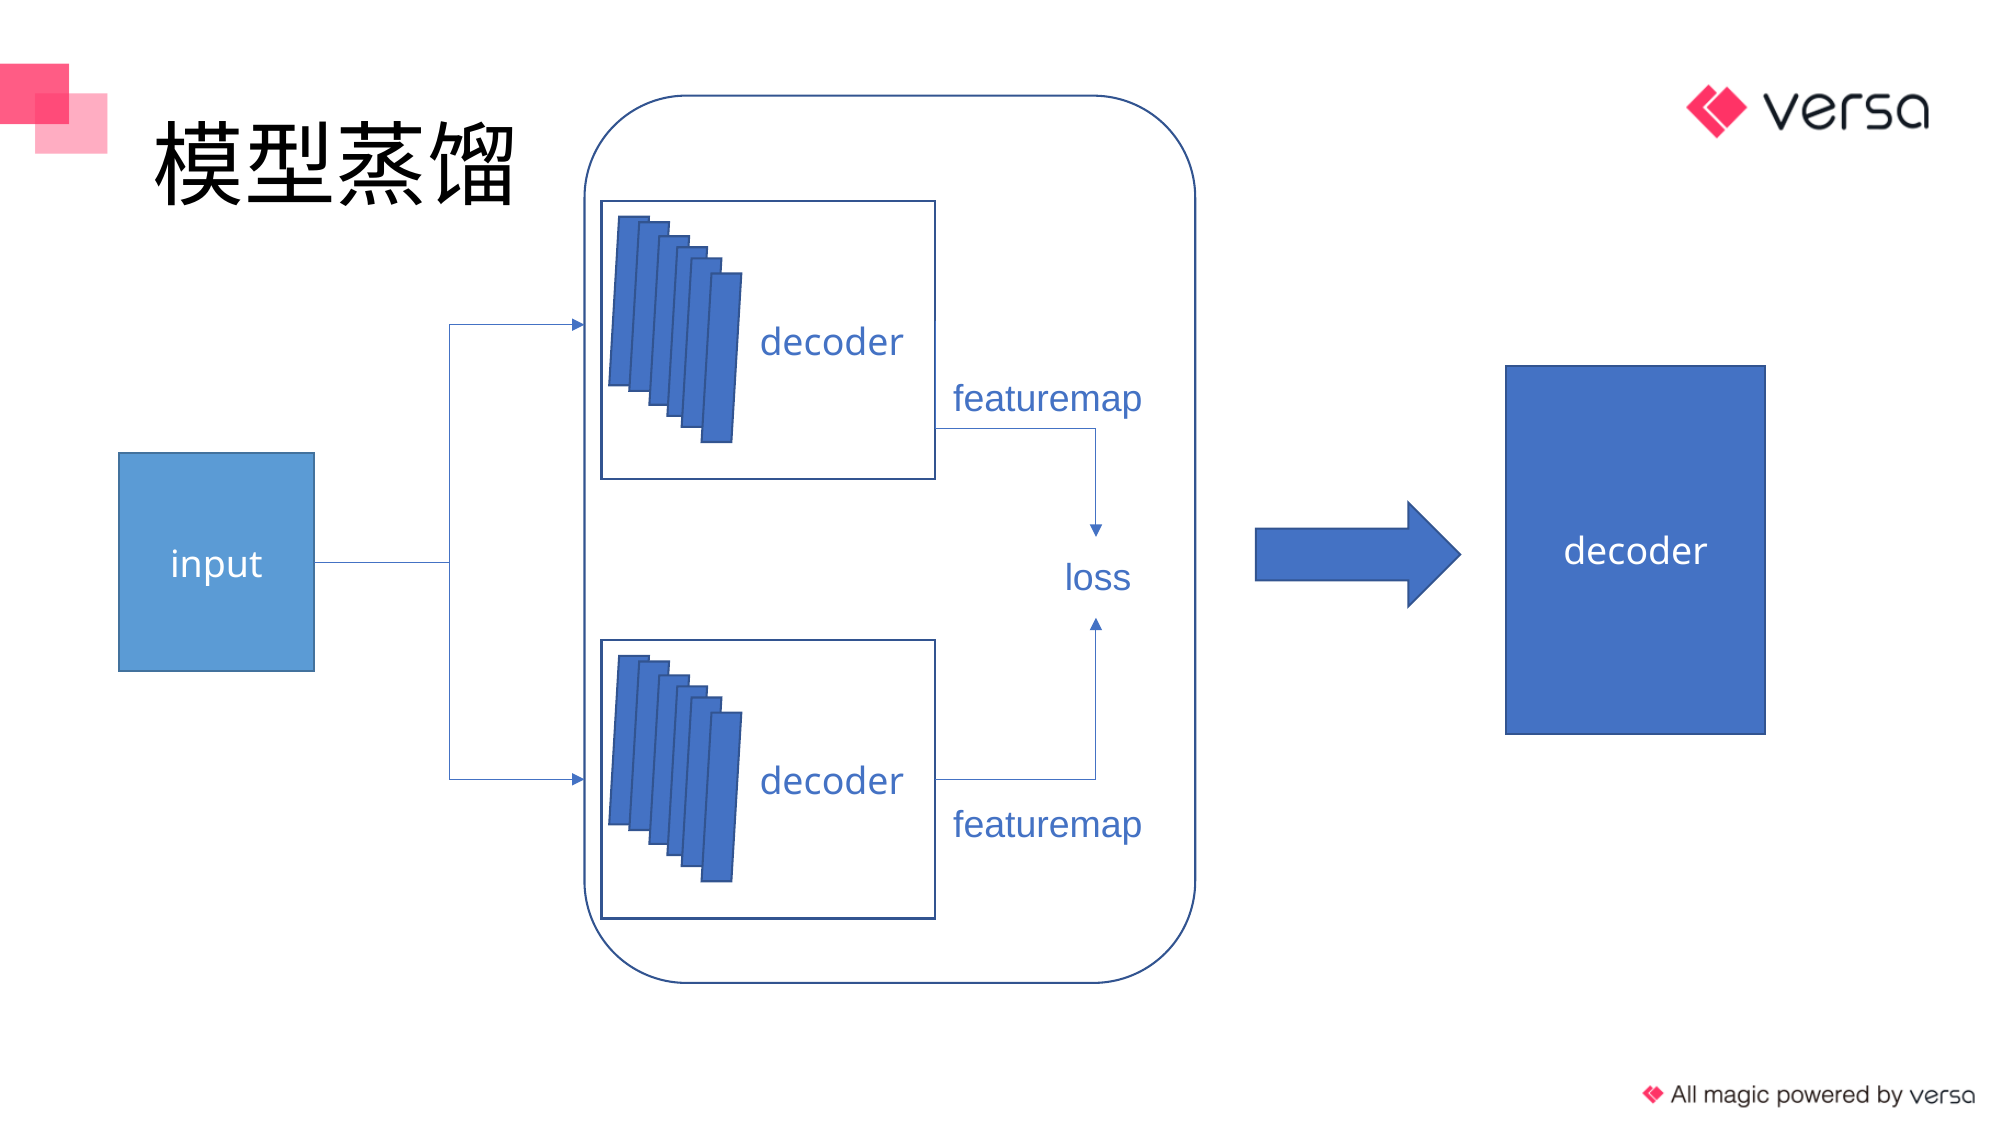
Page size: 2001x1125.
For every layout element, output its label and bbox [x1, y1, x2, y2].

text_box [313, 324, 585, 562]
picture [0, 0, 2000, 1125]
text_box [313, 562, 585, 780]
text_box [935, 617, 1096, 780]
text_box [907, 348, 1124, 509]
